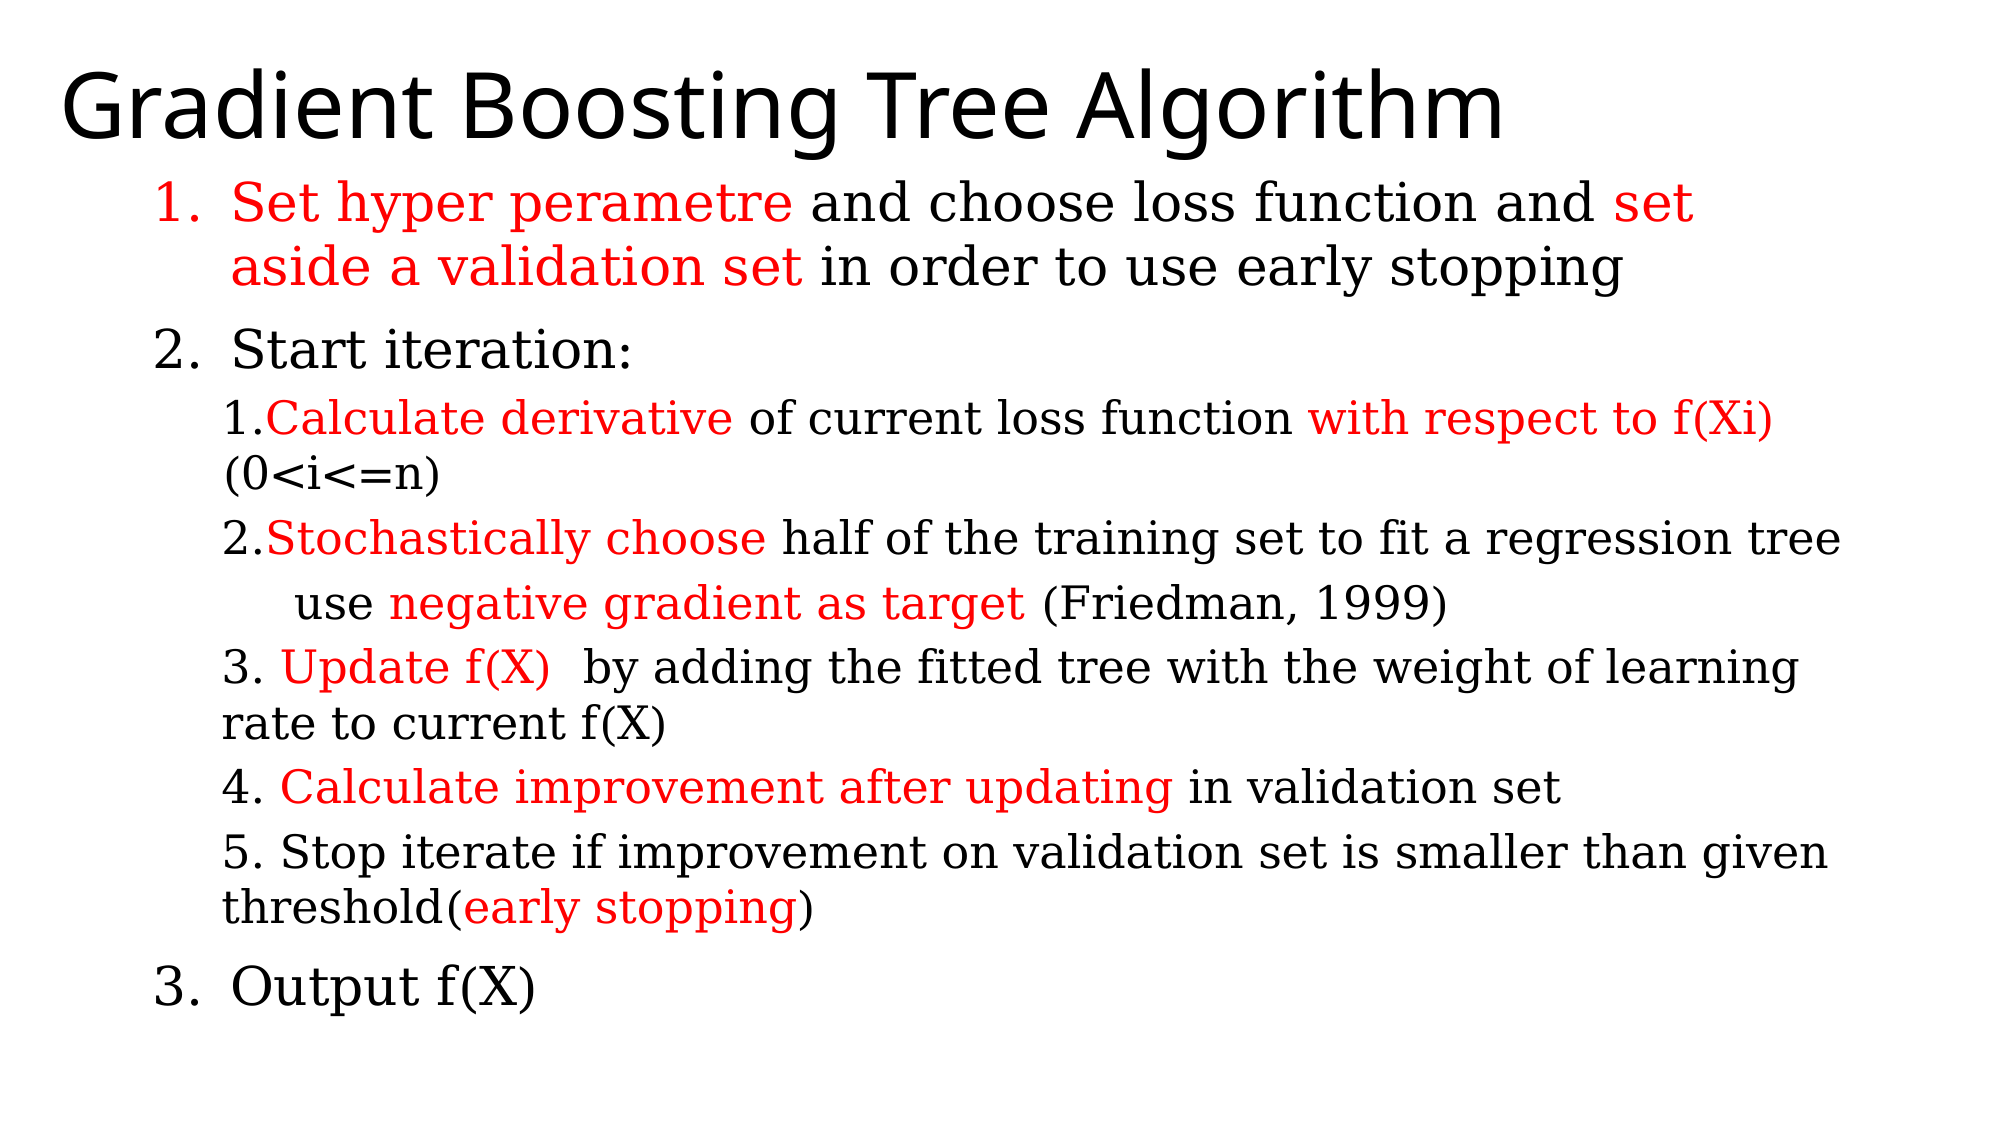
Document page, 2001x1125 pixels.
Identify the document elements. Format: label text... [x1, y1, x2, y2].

title Gradient Boosting Tree Algorithm [44, 0, 1770, 218]
list Set hyper perametre and choose loss function and set aside a validation set in order to use early stopping Start iteration: 1.Calculate derivative of current loss function with respect to f(Xi) (0<i<=n) 2.Stochastically choose half of the training set to fit a regression tree use negative gradient as target (Friedman, 1999) 3. Update f(X) by adding the fitted tree with the weight of learning rate to current f(X) 4. Calculate improvement after updating in validation set 5. Stop iterate if improvement on validation set is smaller than given threshold(early stopping) Output f(X) [137, 159, 1863, 1082]
